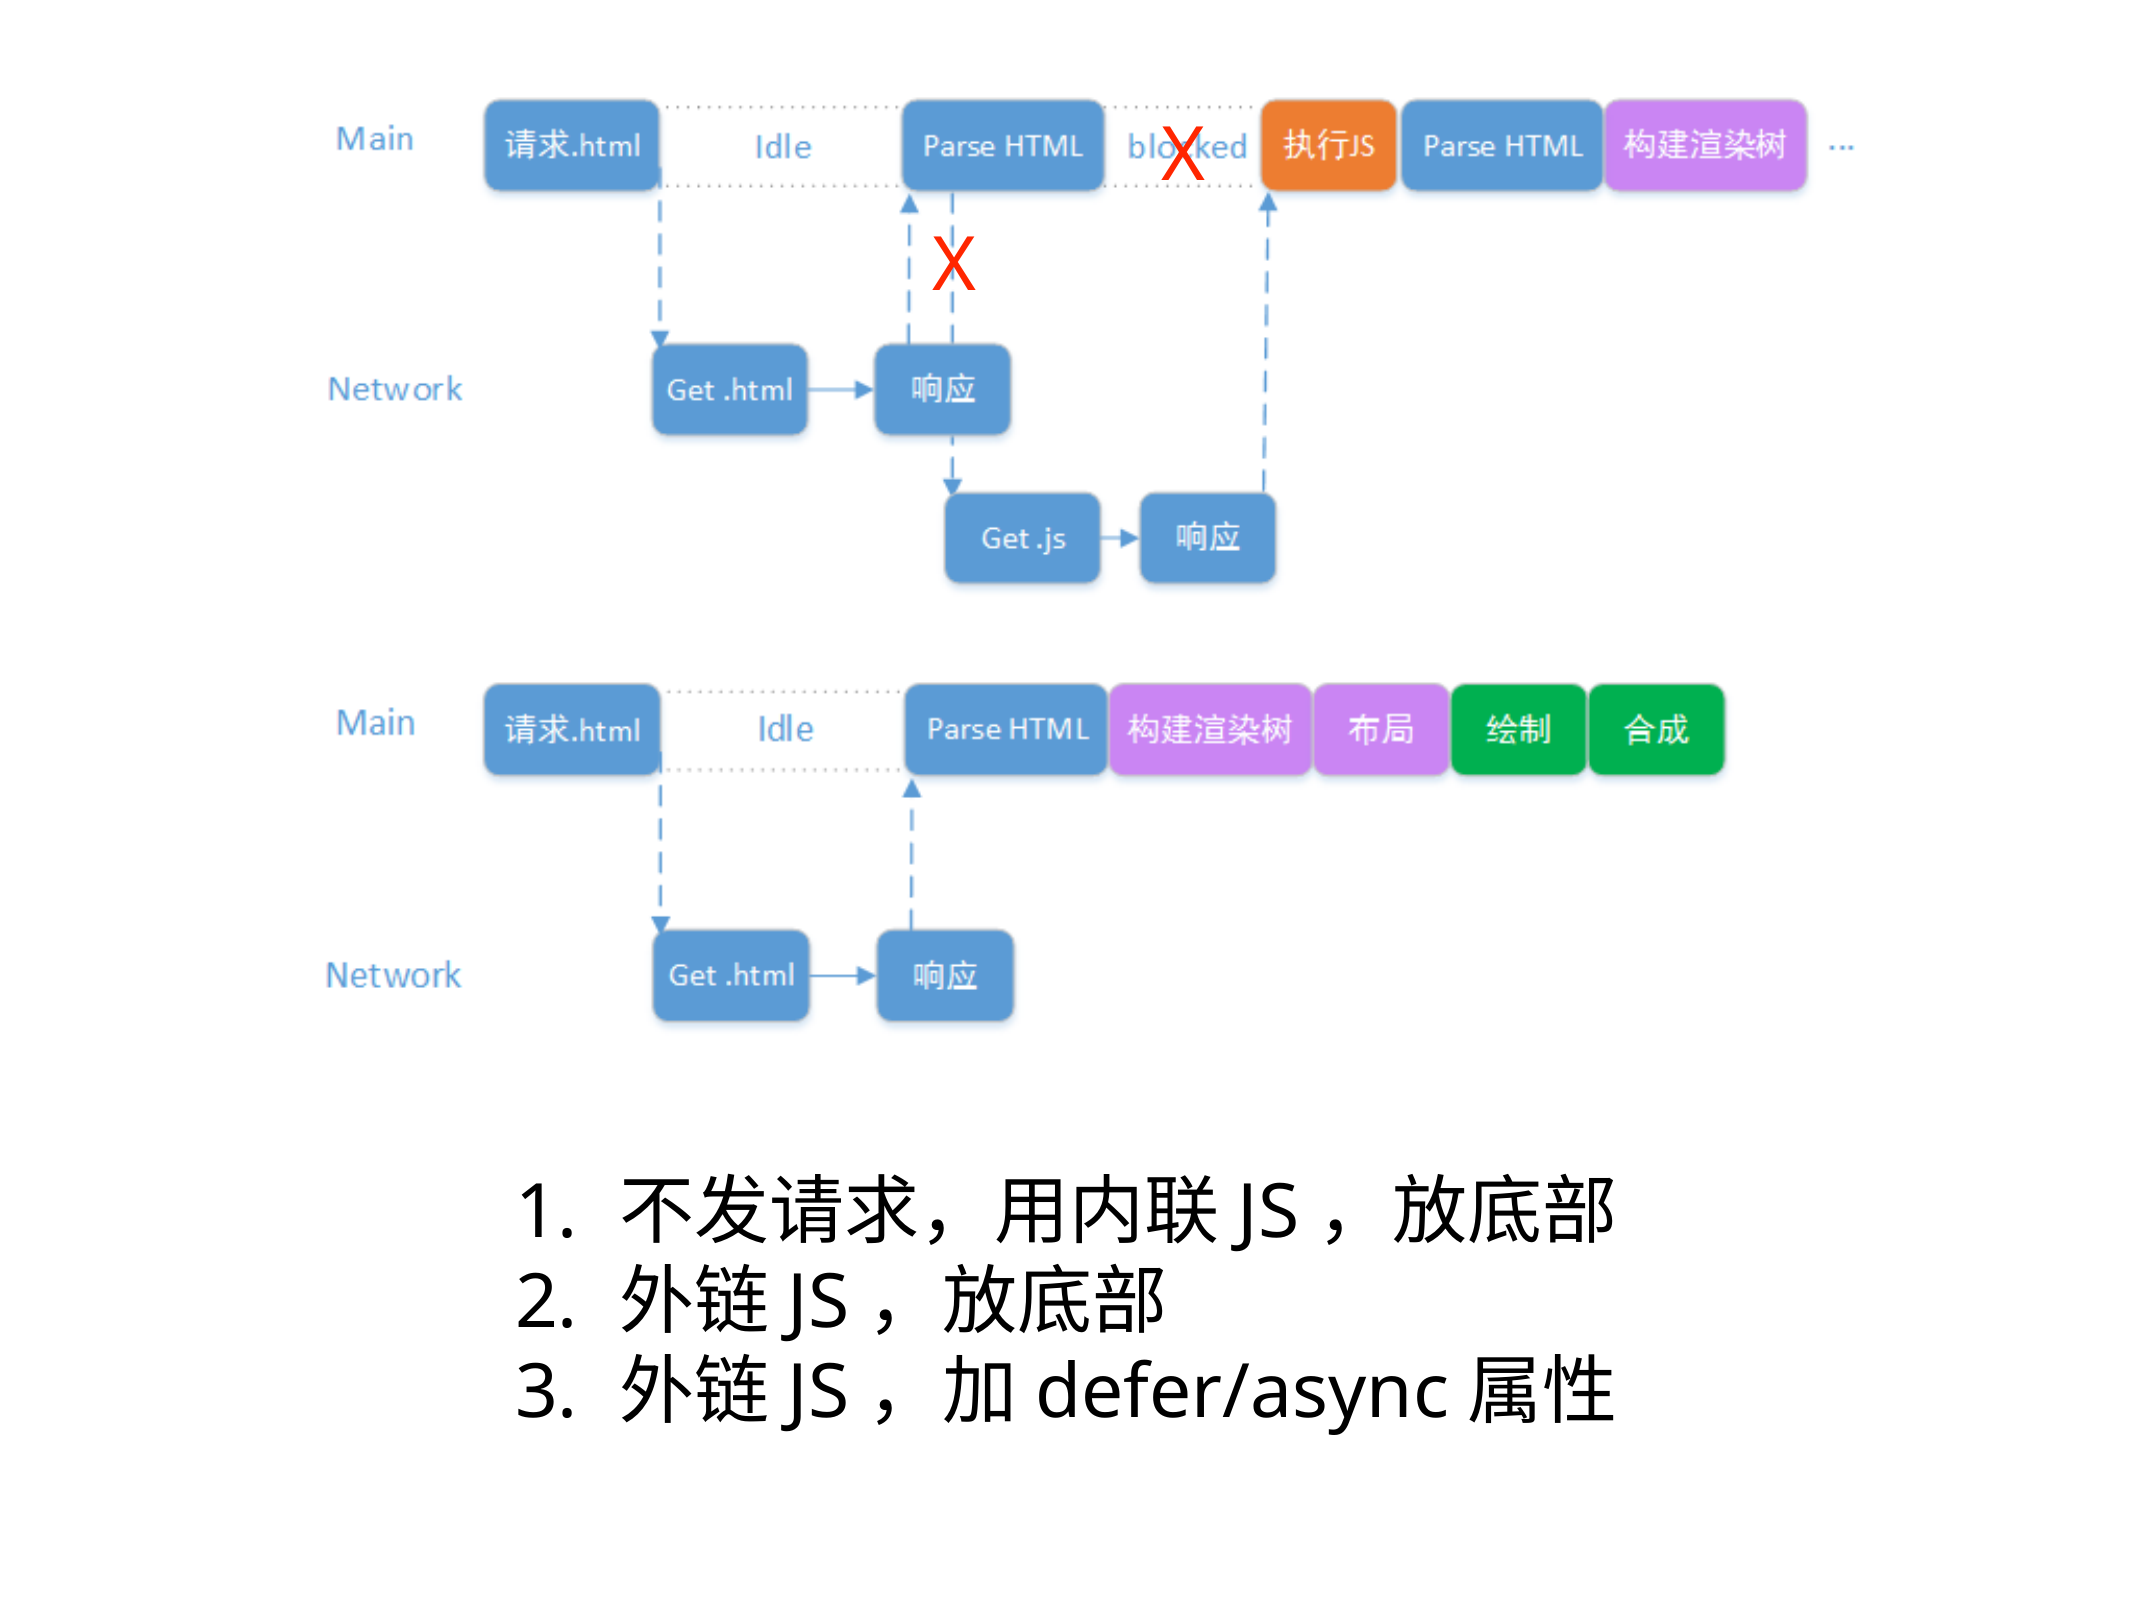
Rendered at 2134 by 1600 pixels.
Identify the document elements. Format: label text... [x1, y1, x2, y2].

picture [299, 93, 1884, 601]
picture [303, 678, 1738, 1038]
text_box 不发请求，用内联JS，放底部 外链JS，放底部 外链JS，加defer/async属性 [507, 1153, 1626, 1441]
